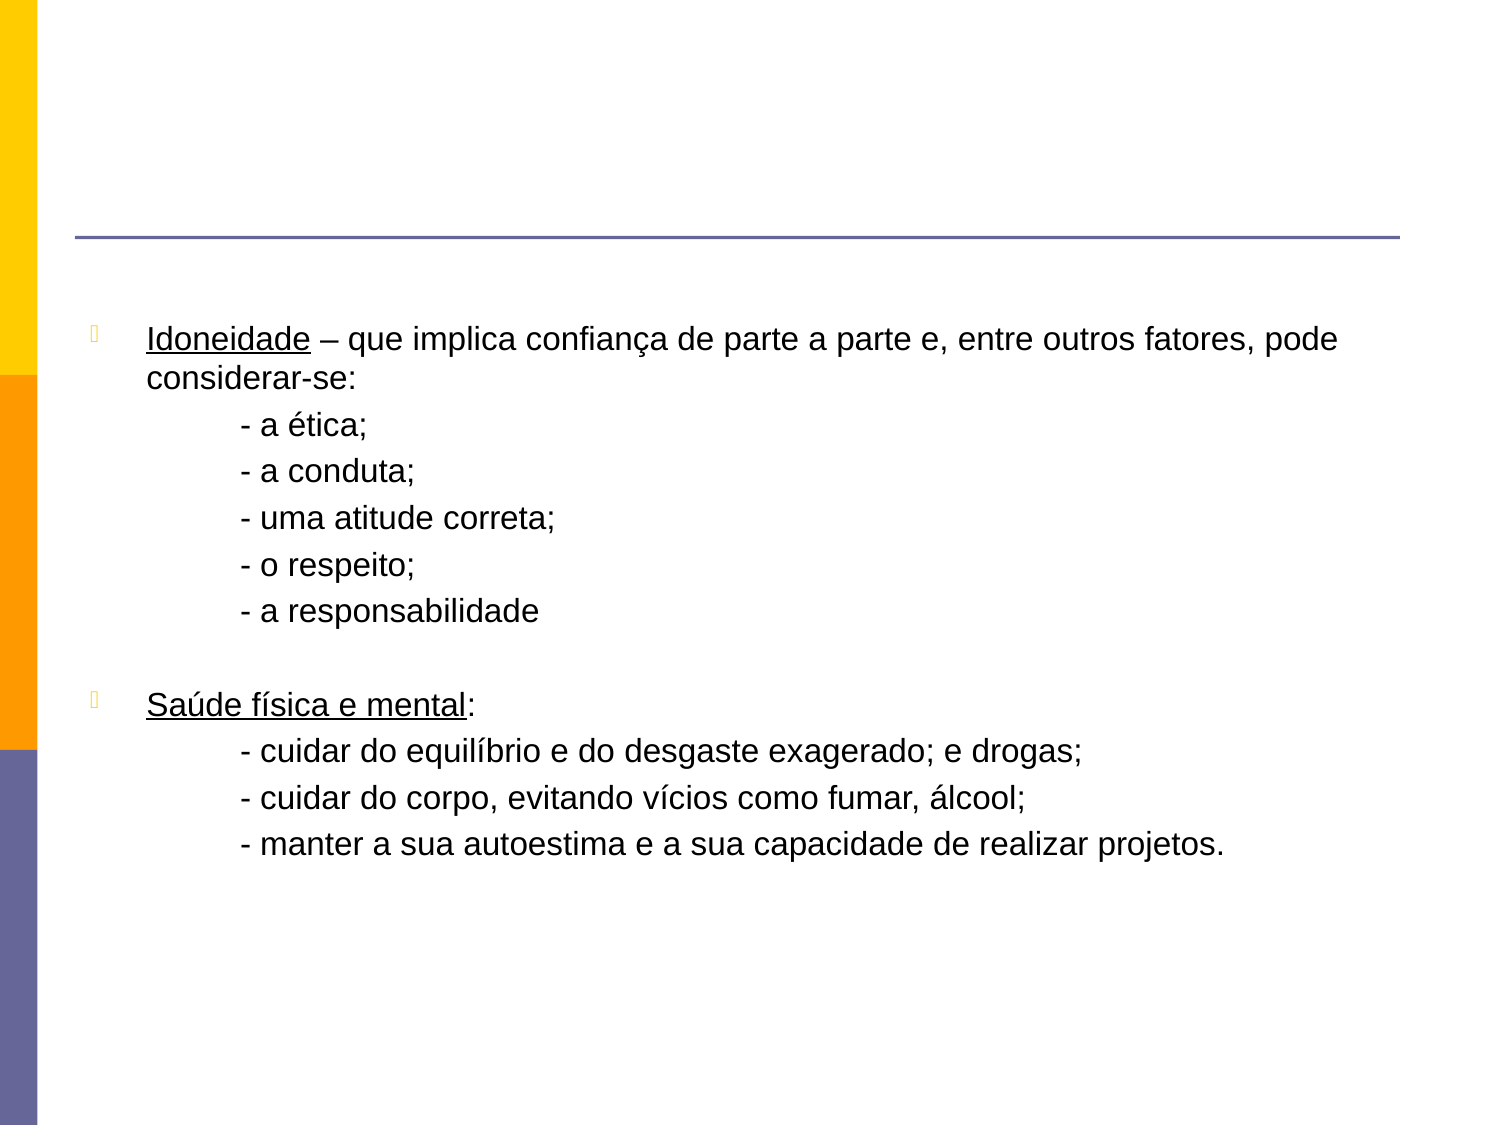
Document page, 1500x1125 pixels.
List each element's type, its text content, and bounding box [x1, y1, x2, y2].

list Idoneidade – que implica confiança de parte a parte e, entre outros fatores, pode considerar-se: - a ética; - a conduta; - uma atitude correta; - o respeito; - a responsabilidade Saúde física e mental: - cuidar do equilíbrio e do desgaste exagerado; e drogas; - cuidar do corpo, evitando vícios como fumar, álcool; - manter a sua autoestima e a sua capacidade de realizar projetos. [75, 262, 1425, 1006]
